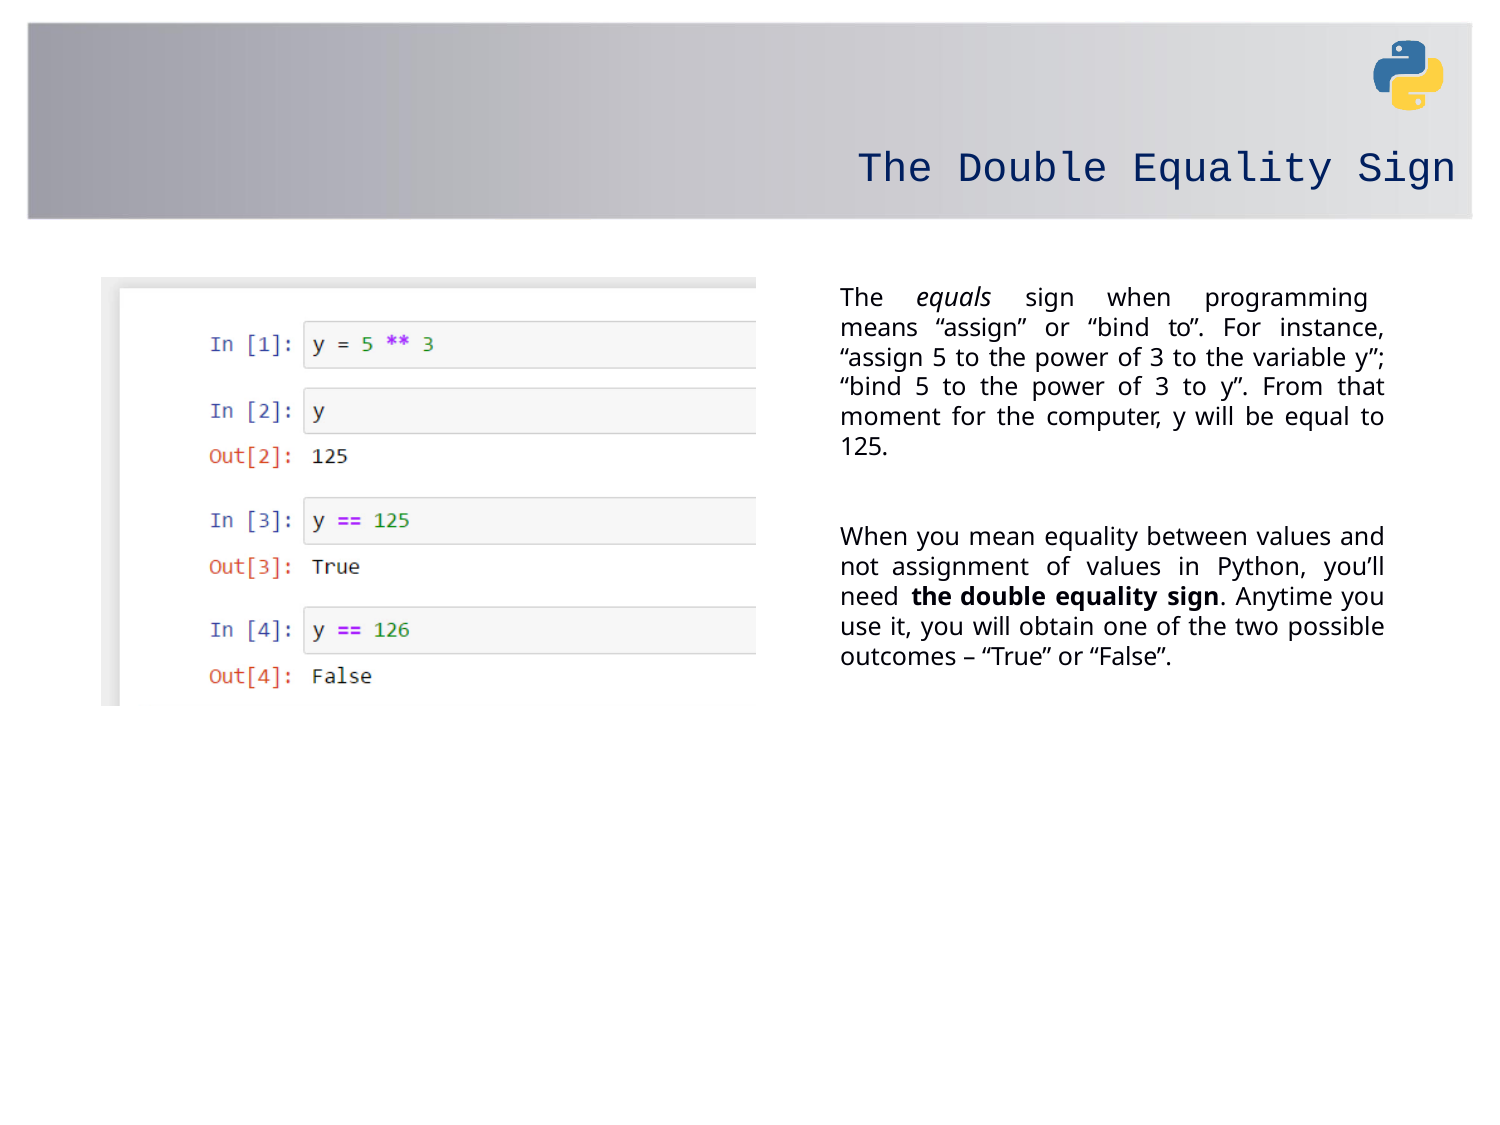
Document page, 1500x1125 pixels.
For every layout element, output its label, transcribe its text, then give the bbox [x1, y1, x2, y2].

picture [26, 21, 1473, 220]
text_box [101, 276, 756, 706]
text_box The equals sign when programming means “assign” or “bind to”. For instance, “assign 5 to the power of 3 to the variable y”; “bind 5 to the power of 3 to y”. From that moment for the computer, y will be equal to 125. When you mean equality between values and not assignment of values in Python, you’ll need the double equality sign. Anytime you use it, you will obtain one of the two possible outcomes – “True” or “False”. [838, 279, 1386, 671]
title The Double Equality Sign [130, 137, 1461, 328]
